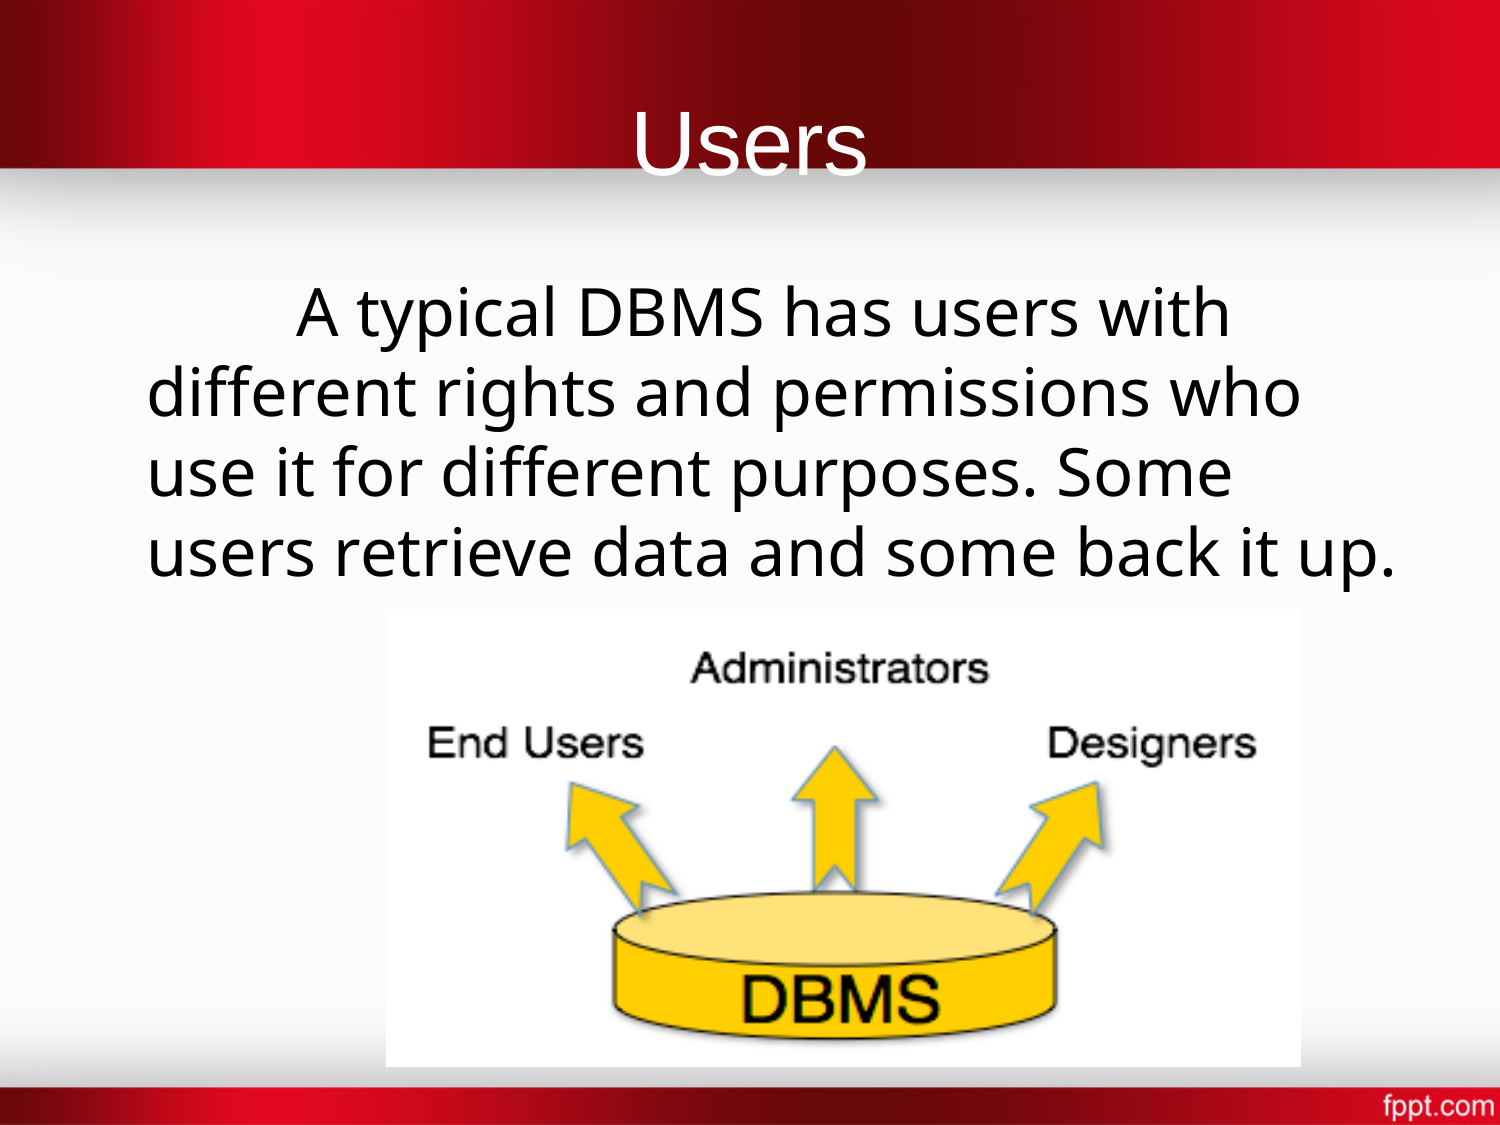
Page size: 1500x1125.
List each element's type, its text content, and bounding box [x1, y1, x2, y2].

picture [0, 0, 1500, 1125]
list A typical DBMS has users with different rights and permissions who use it for different purposes. Some users retrieve data and some back it up. [74, 262, 1426, 1006]
title Users [74, 44, 1426, 233]
